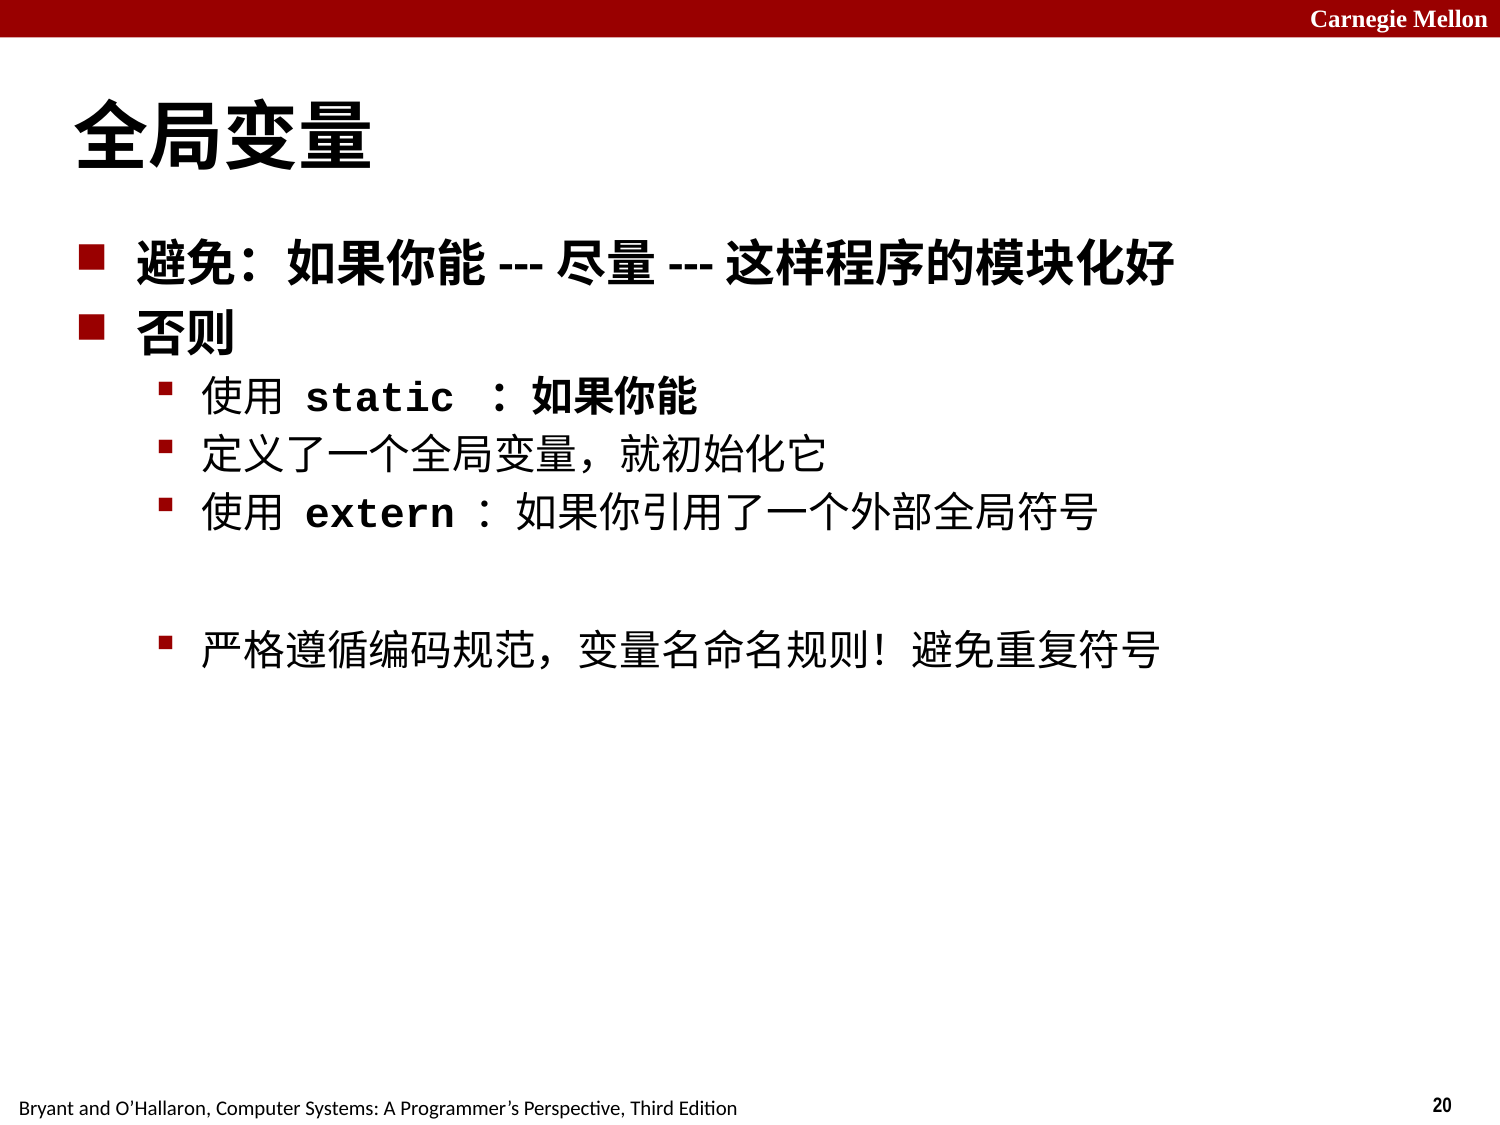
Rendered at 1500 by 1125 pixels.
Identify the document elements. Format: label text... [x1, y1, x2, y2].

list 避免：如果你能---尽量---这样程序的模块化好 否则 使用 static ：如果你能 定义了一个全局变量，就初始化它 使用 extern ：如果你引用了一个外部全局符号 严格遵循编码规范，变量名命名规则！避免重复符号 [64, 223, 1361, 1040]
title 全局变量 [58, 71, 1305, 197]
